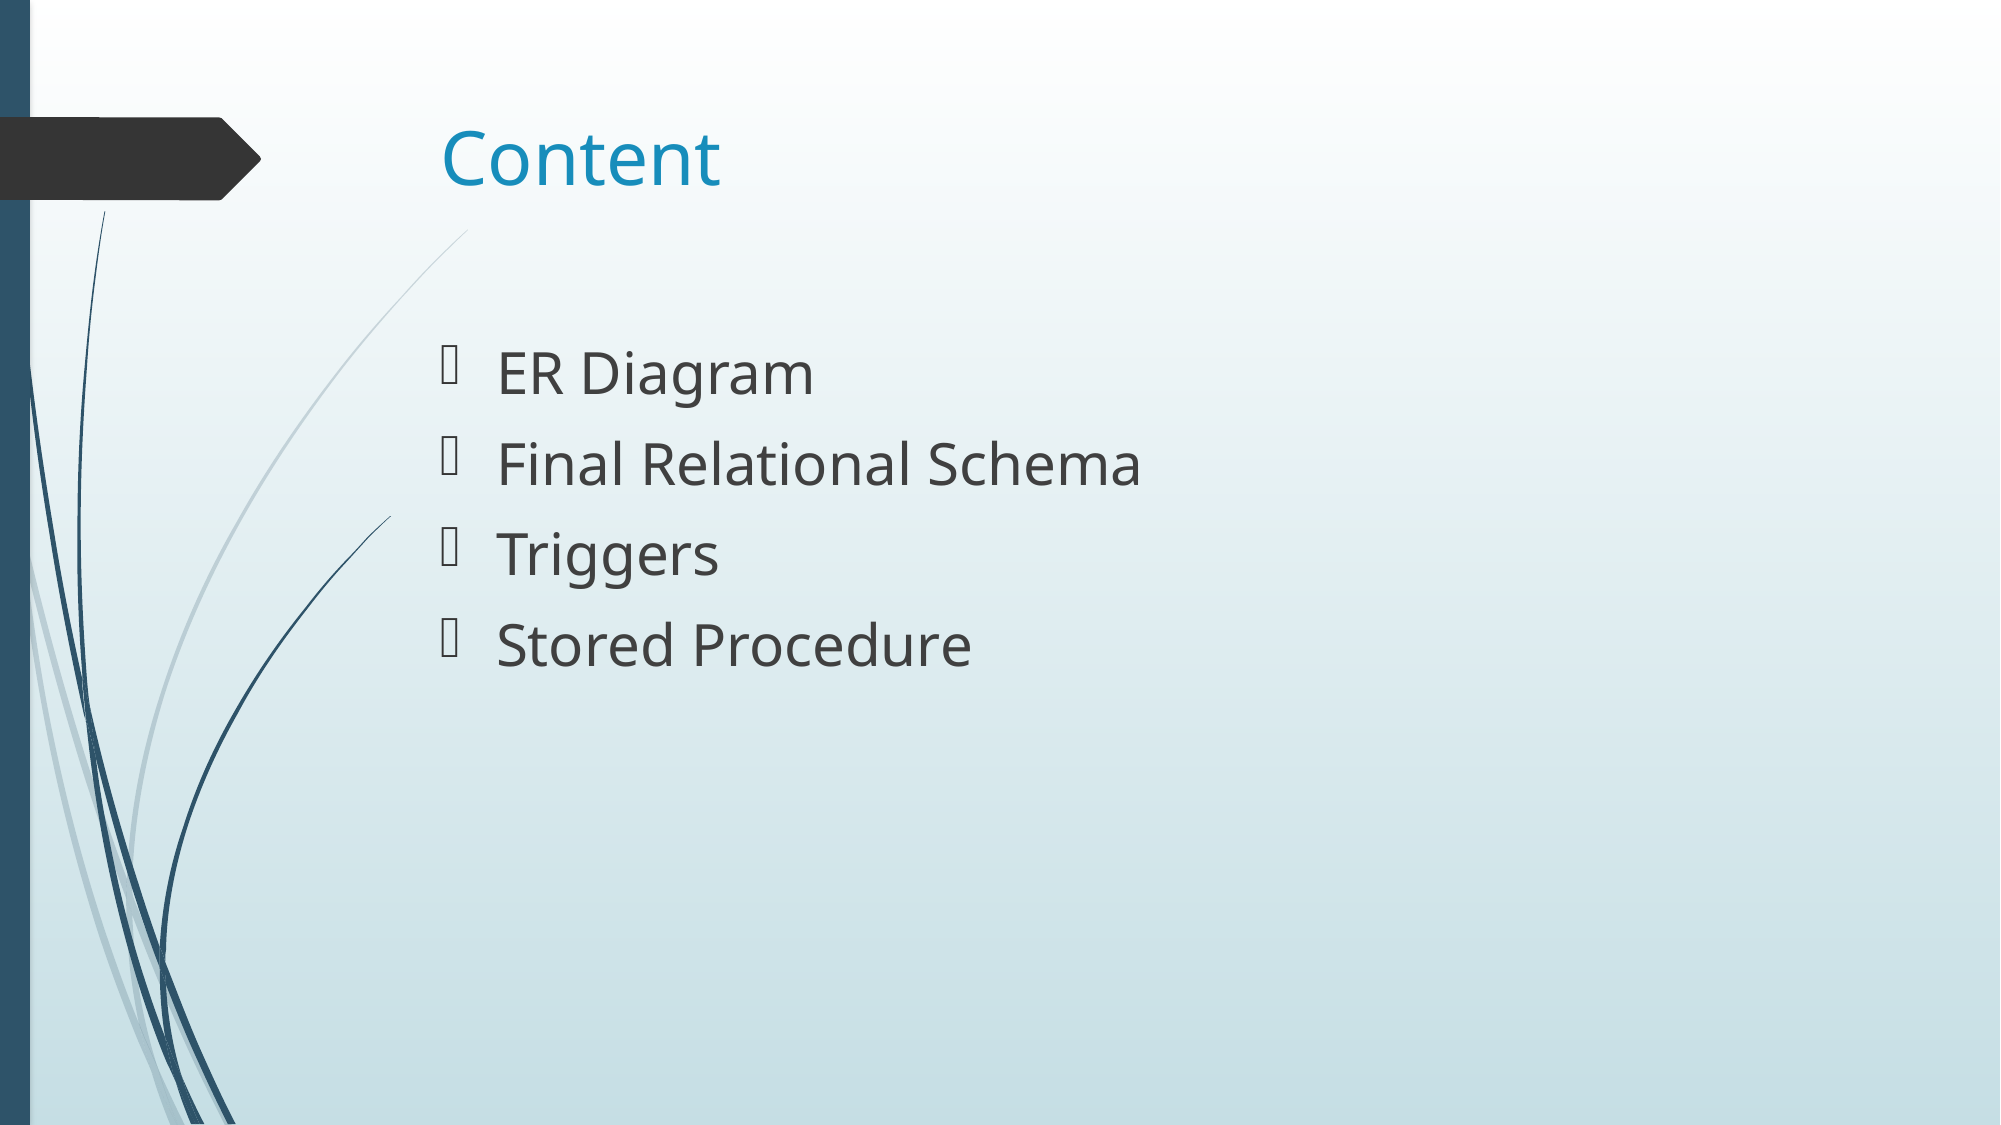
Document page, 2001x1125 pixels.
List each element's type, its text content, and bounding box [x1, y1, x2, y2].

title Content [425, 102, 1888, 313]
list ER Diagram Final Relational Schema Triggers Stored Procedure [424, 328, 1542, 733]
